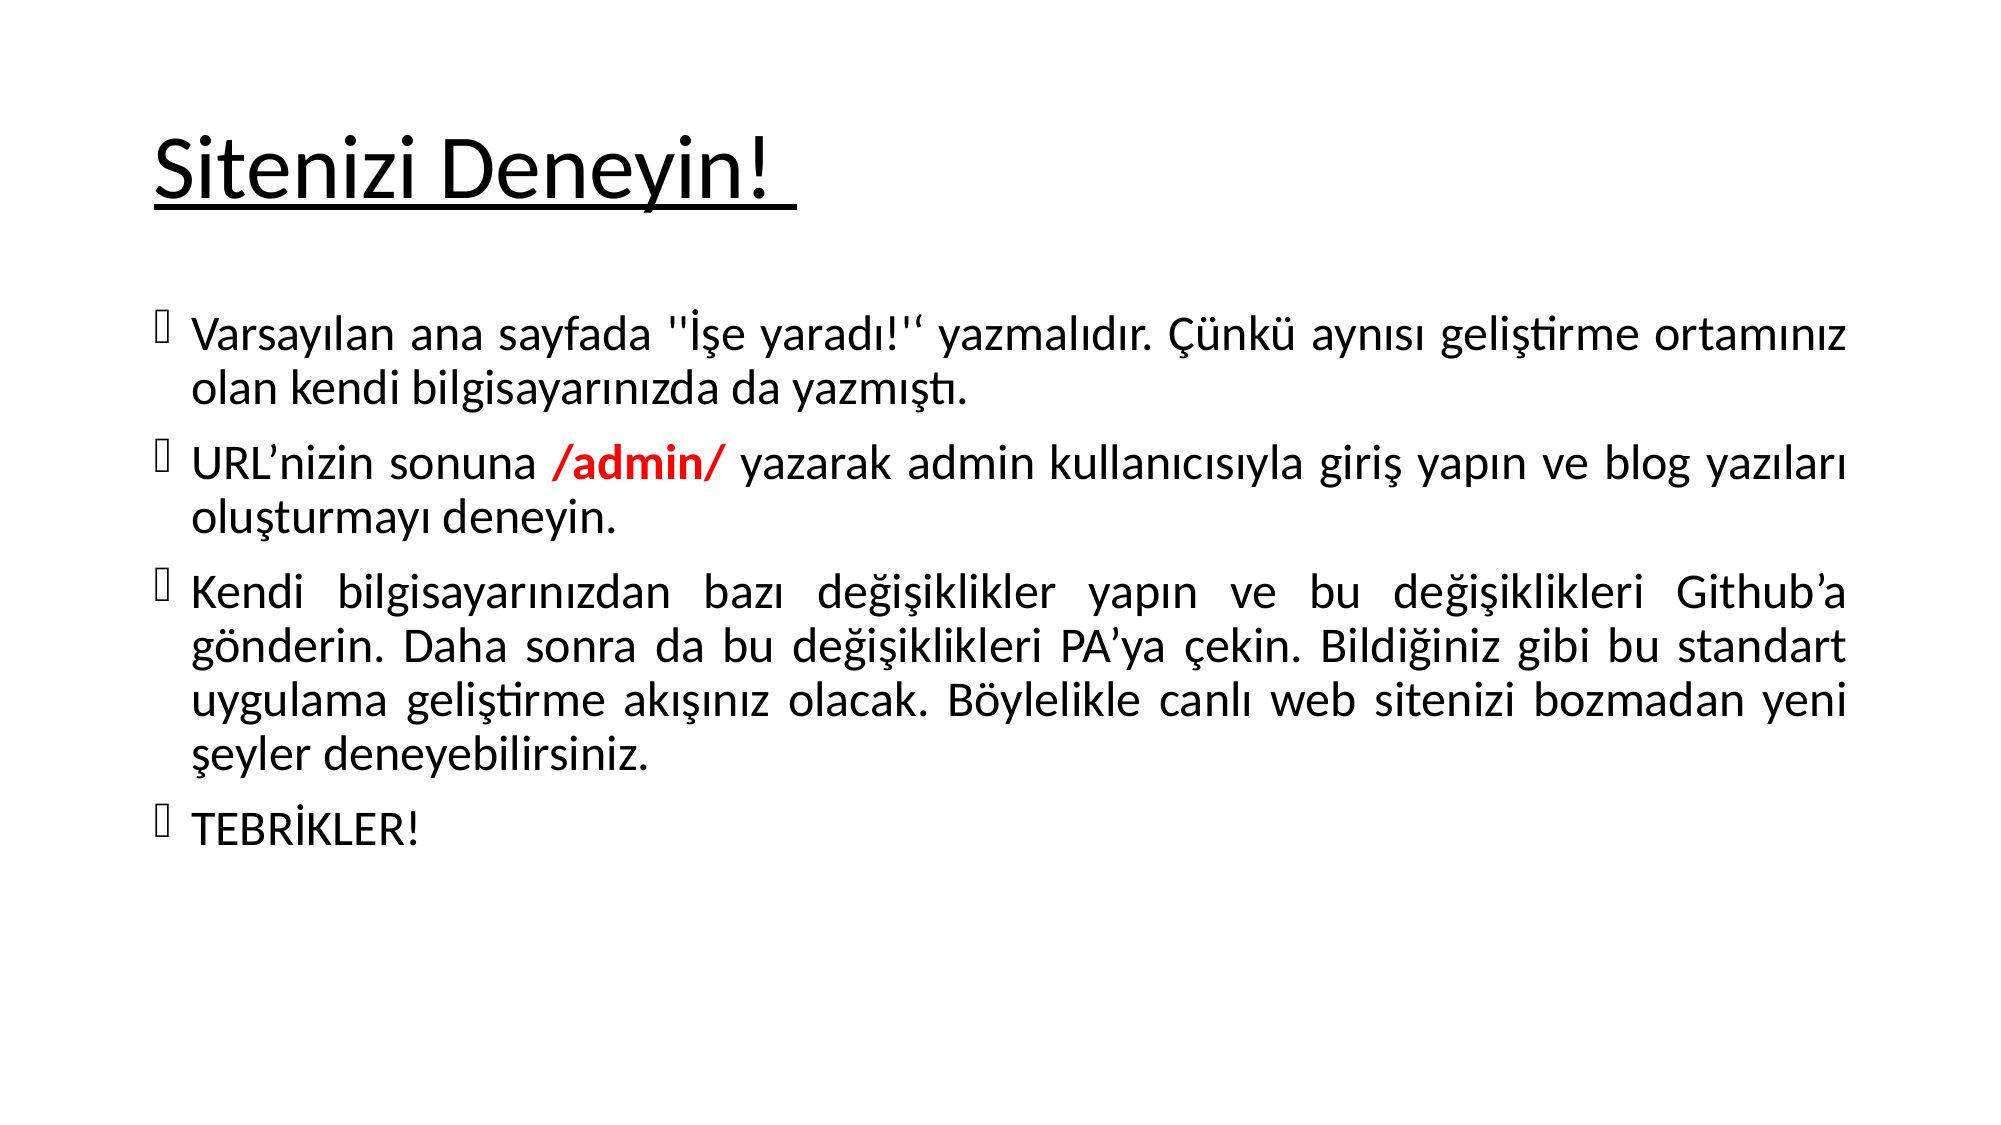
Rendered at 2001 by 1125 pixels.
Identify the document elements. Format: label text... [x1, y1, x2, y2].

list Varsayılan ana sayfada ''İşe yaradı!'‘ yazmalıdır. Çünkü aynısı geliştirme ortamınız olan kendi bilgisayarınızda da yazmıştı. URL’nizin sonuna /admin/ yazarak admin kullanıcısıyla giriş yapın ve blog yazıları oluşturmayı deneyin. Kendi bilgisayarınızdan bazı değişiklikler yapın ve bu değişiklikleri Github’a gönderin. Daha sonra da bu değişiklikleri PA’ya çekin. Bildiğiniz gibi bu standart uygulama geliştirme akışınız olacak. Böylelikle canlı web sitenizi bozmadan yeni şeyler deneyebilirsiniz. TEBRİKLER! [138, 299, 1864, 1014]
title Sitenizi Deneyin! [138, 60, 1864, 278]
